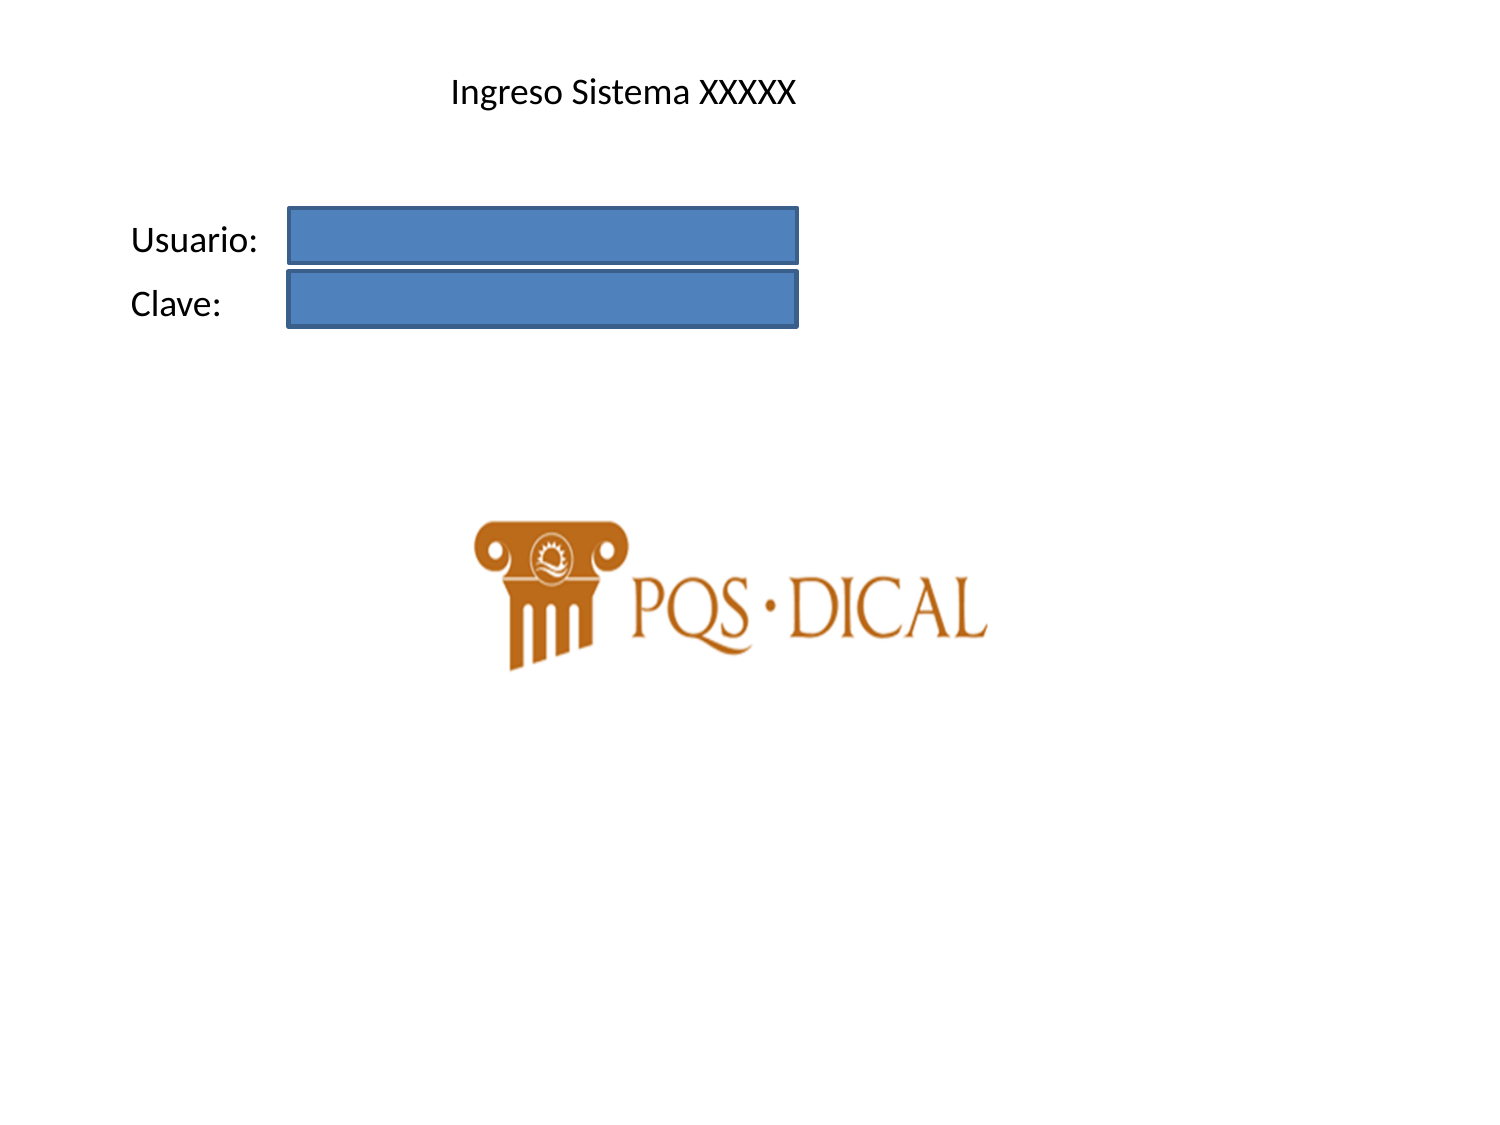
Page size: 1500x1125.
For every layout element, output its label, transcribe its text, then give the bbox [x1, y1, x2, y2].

text_box Usuario: [116, 208, 412, 268]
picture [435, 481, 1065, 681]
text_box [287, 206, 799, 265]
text_box Ingreso Sistema XXXXX [435, 60, 1024, 120]
text_box [286, 269, 799, 329]
text_box Clave: [116, 271, 412, 332]
